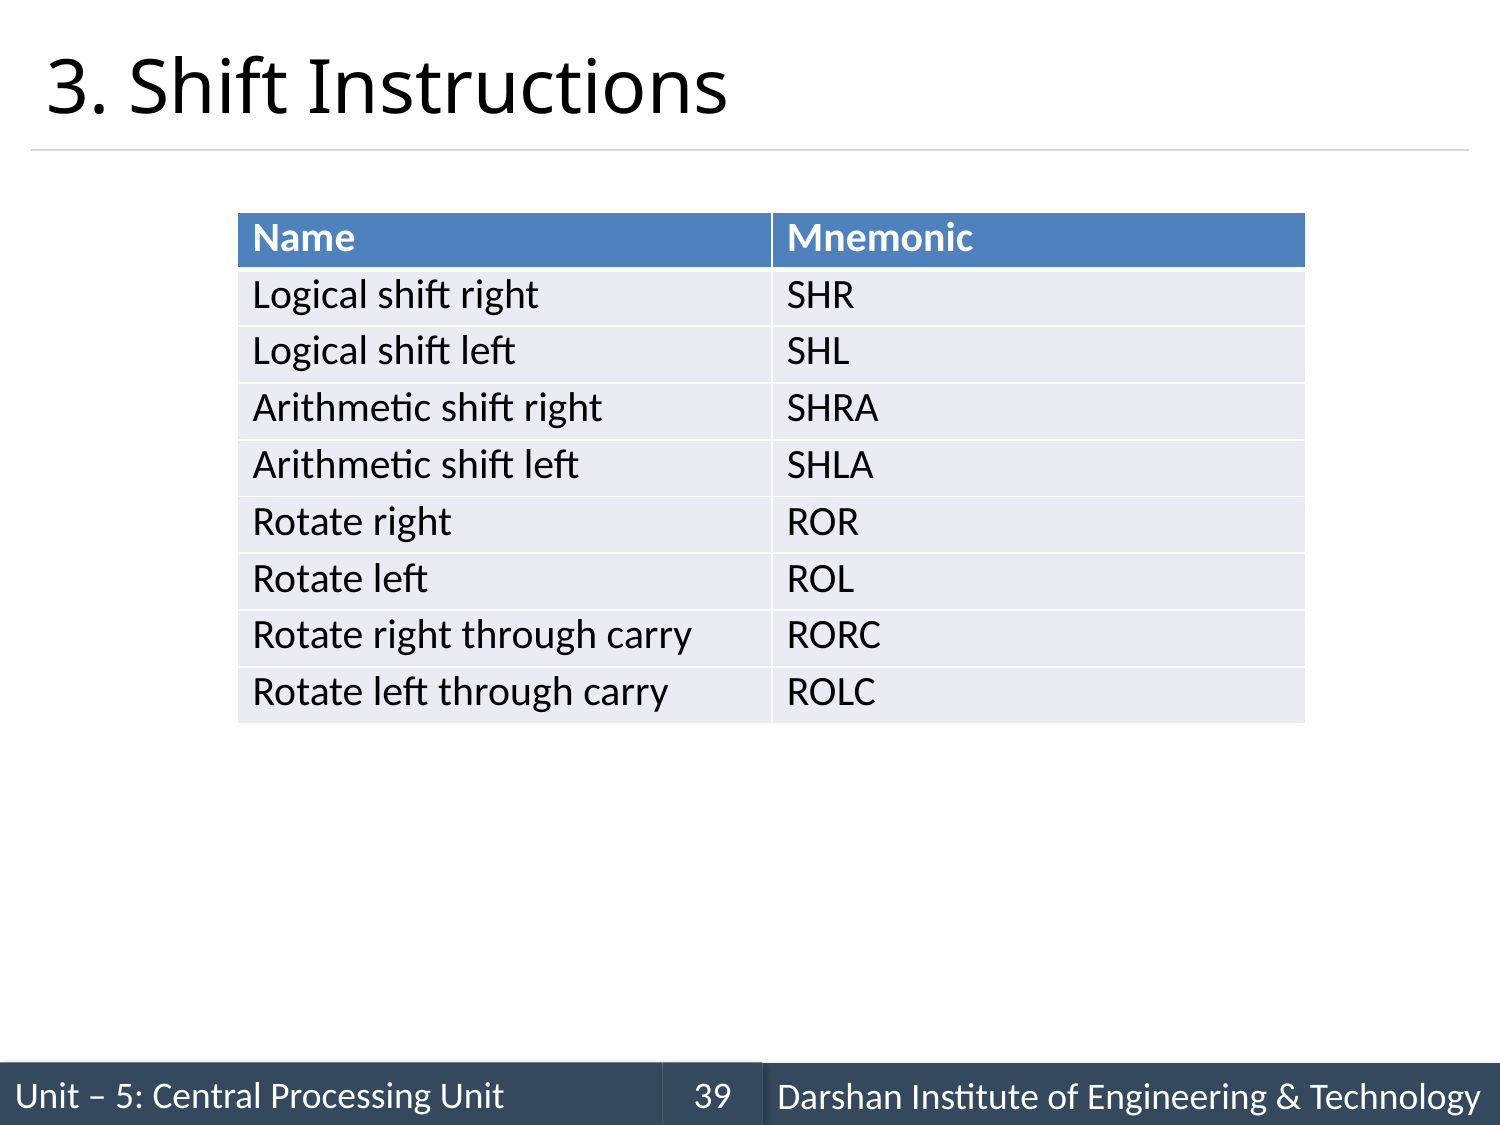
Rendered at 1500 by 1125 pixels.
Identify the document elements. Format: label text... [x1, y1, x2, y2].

table_cell Rotate left through carry [238, 668, 771, 723]
table_cell SHL [773, 327, 1305, 382]
table_cell Logical shift left [238, 327, 771, 382]
table_cell Logical shift right [238, 272, 771, 325]
table_cell RORC [773, 611, 1305, 666]
table_header Name [238, 213, 771, 267]
table_cell ROR [773, 497, 1305, 552]
table_cell ROLC [773, 668, 1305, 723]
title 3. Shift Instructions [31, 17, 1469, 150]
table_cell Arithmetic shift left [238, 441, 771, 496]
table_cell SHR [773, 272, 1305, 325]
table_header Mnemonic [773, 213, 1305, 267]
table_cell ROL [773, 554, 1305, 609]
table_cell Rotate left [238, 554, 771, 609]
table_cell SHLA [773, 441, 1305, 496]
table_cell Arithmetic shift right [238, 384, 771, 439]
table_cell Rotate right [238, 497, 771, 552]
table_cell Rotate right through carry [238, 611, 771, 666]
table_cell SHRA [773, 384, 1305, 439]
